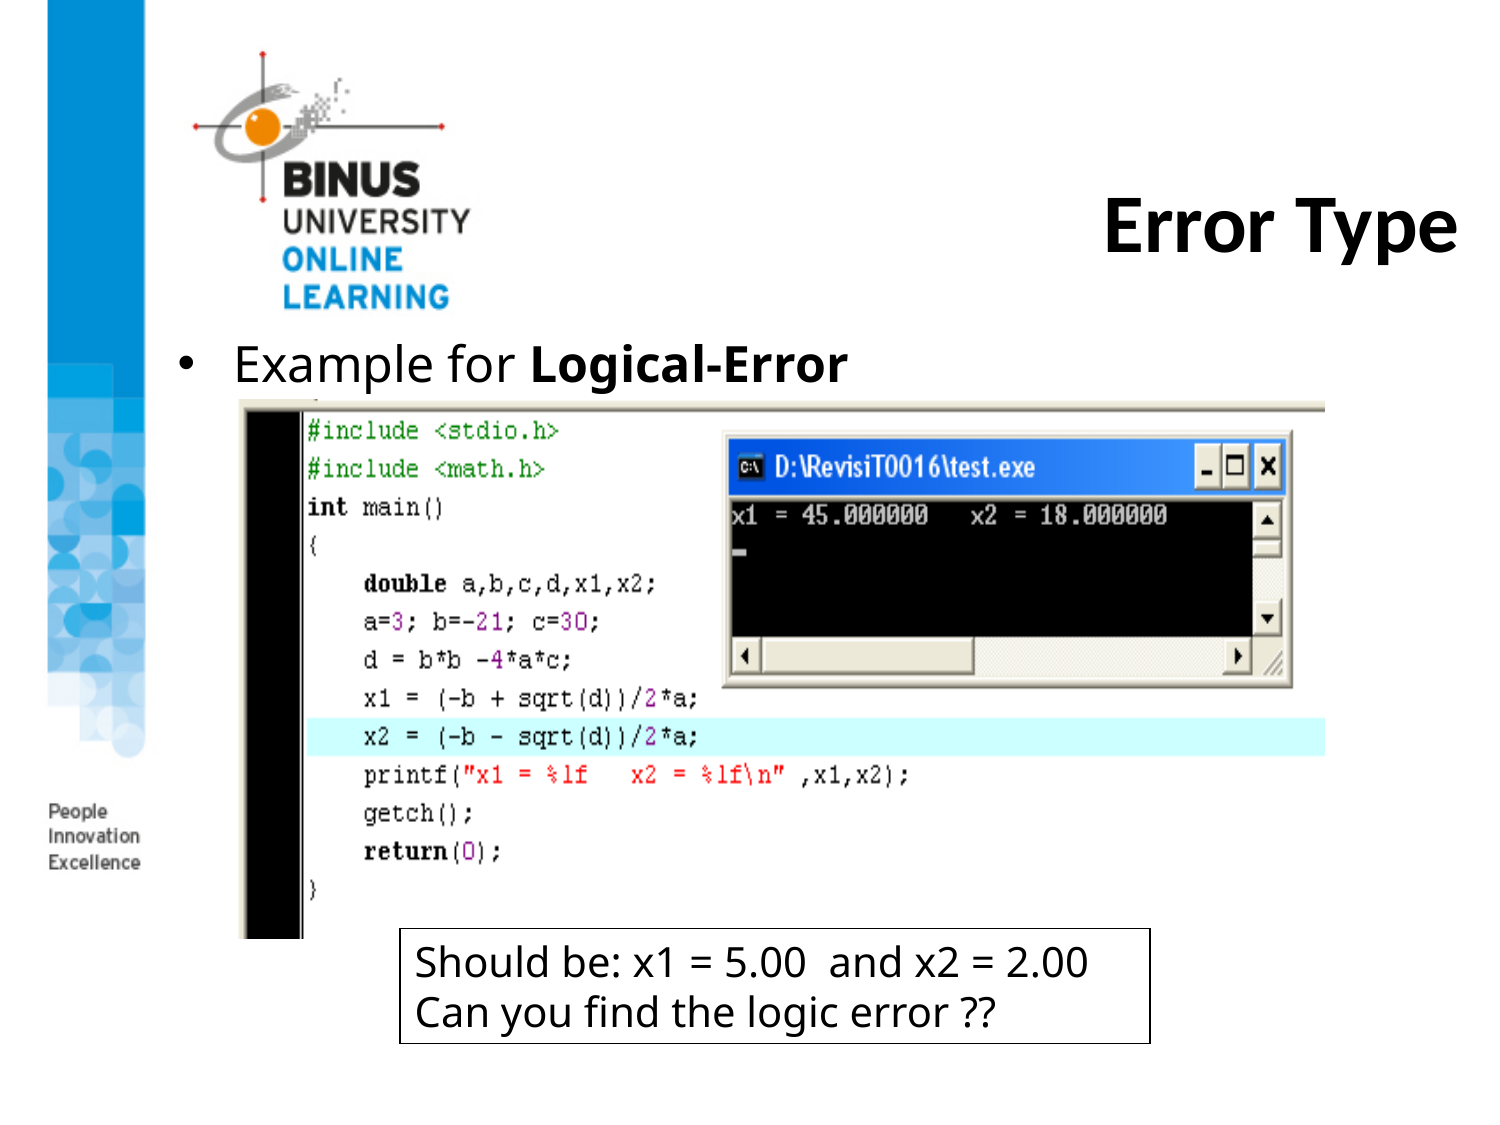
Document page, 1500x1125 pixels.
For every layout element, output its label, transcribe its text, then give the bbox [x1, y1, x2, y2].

list Example for Logical-Error [162, 324, 1475, 1025]
title Error Type [549, 125, 1475, 313]
picture [0, 0, 1500, 1125]
text_box Should be: x1 = 5.00 and x2 = 2.00 Can you find the logic error ?? [399, 947, 1150, 1044]
